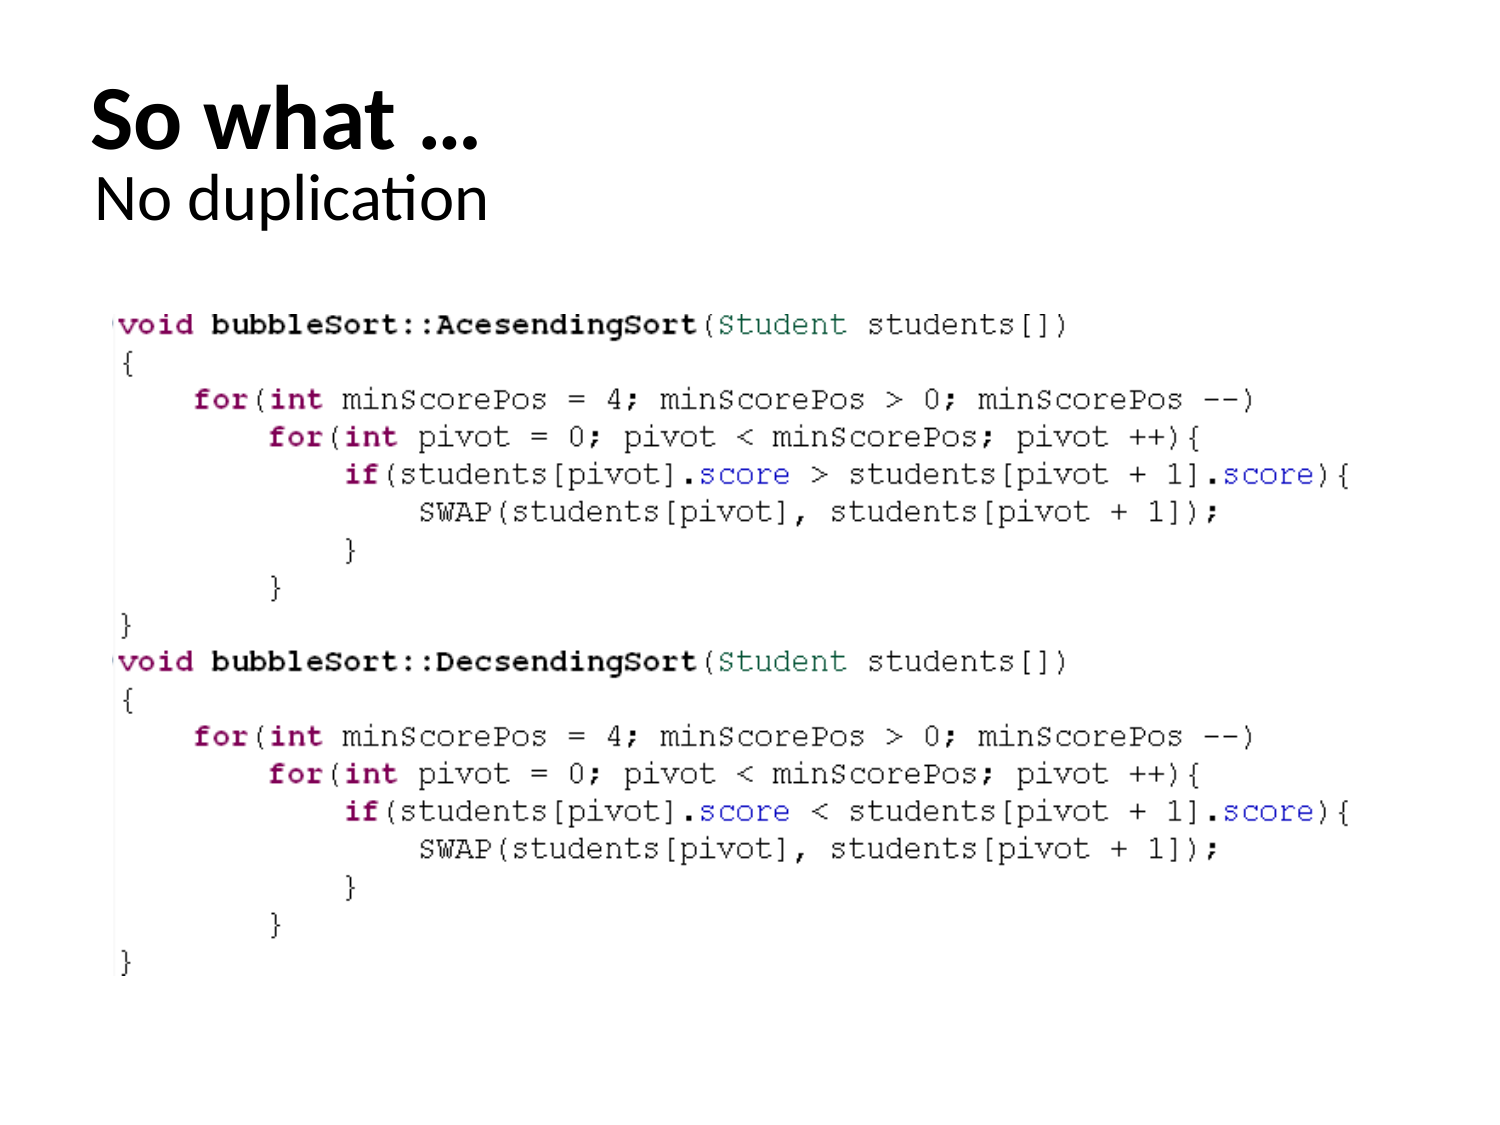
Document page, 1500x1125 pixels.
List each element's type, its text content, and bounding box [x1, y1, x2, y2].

title So what … [75, 19, 1425, 207]
picture [111, 314, 1365, 976]
text_box No duplication [79, 146, 505, 242]
